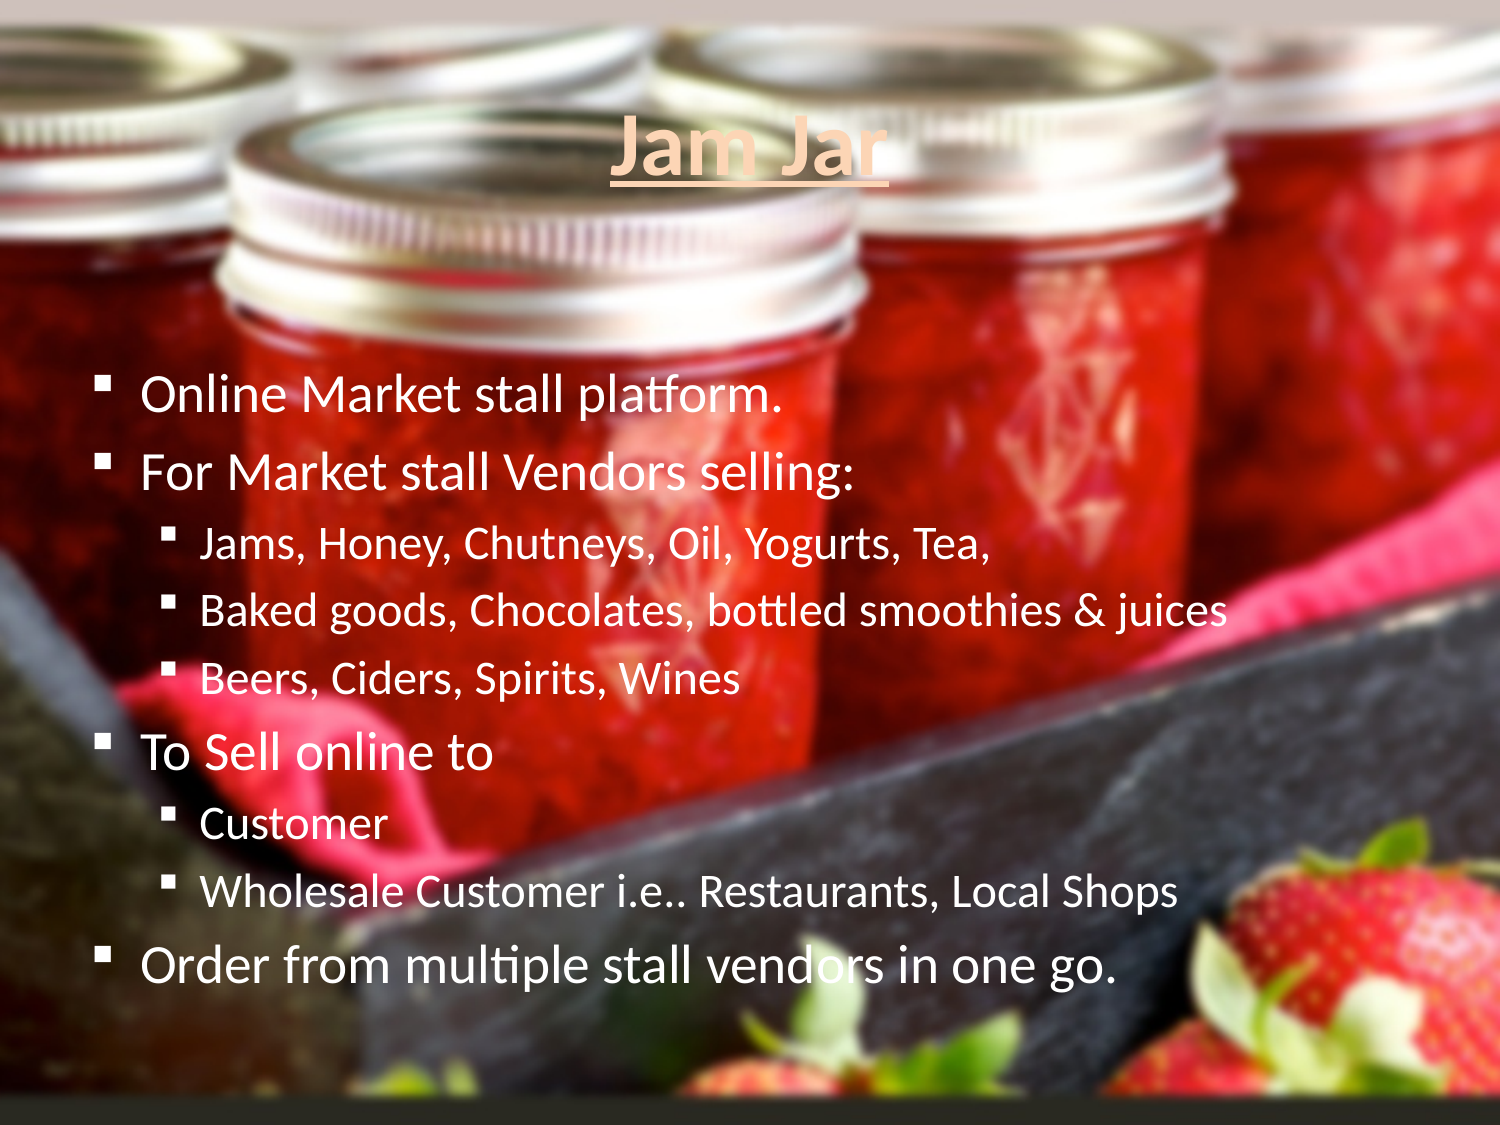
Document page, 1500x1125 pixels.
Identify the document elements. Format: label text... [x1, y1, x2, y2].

list Online Market stall platform. For Market stall Vendors selling: Jams, Honey, Chutneys, Oil, Yogurts, Tea, Baked goods, Chocolates, bottled smoothies & juices Beers, Ciders, Spirits, Wines To Sell online to Customer Wholesale Customer i.e.. Restaurants, Local Shops Order from multiple stall vendors in one go. [75, 350, 1425, 1005]
picture [0, 0, 1500, 1125]
title Jam Jar [75, 45, 1425, 233]
